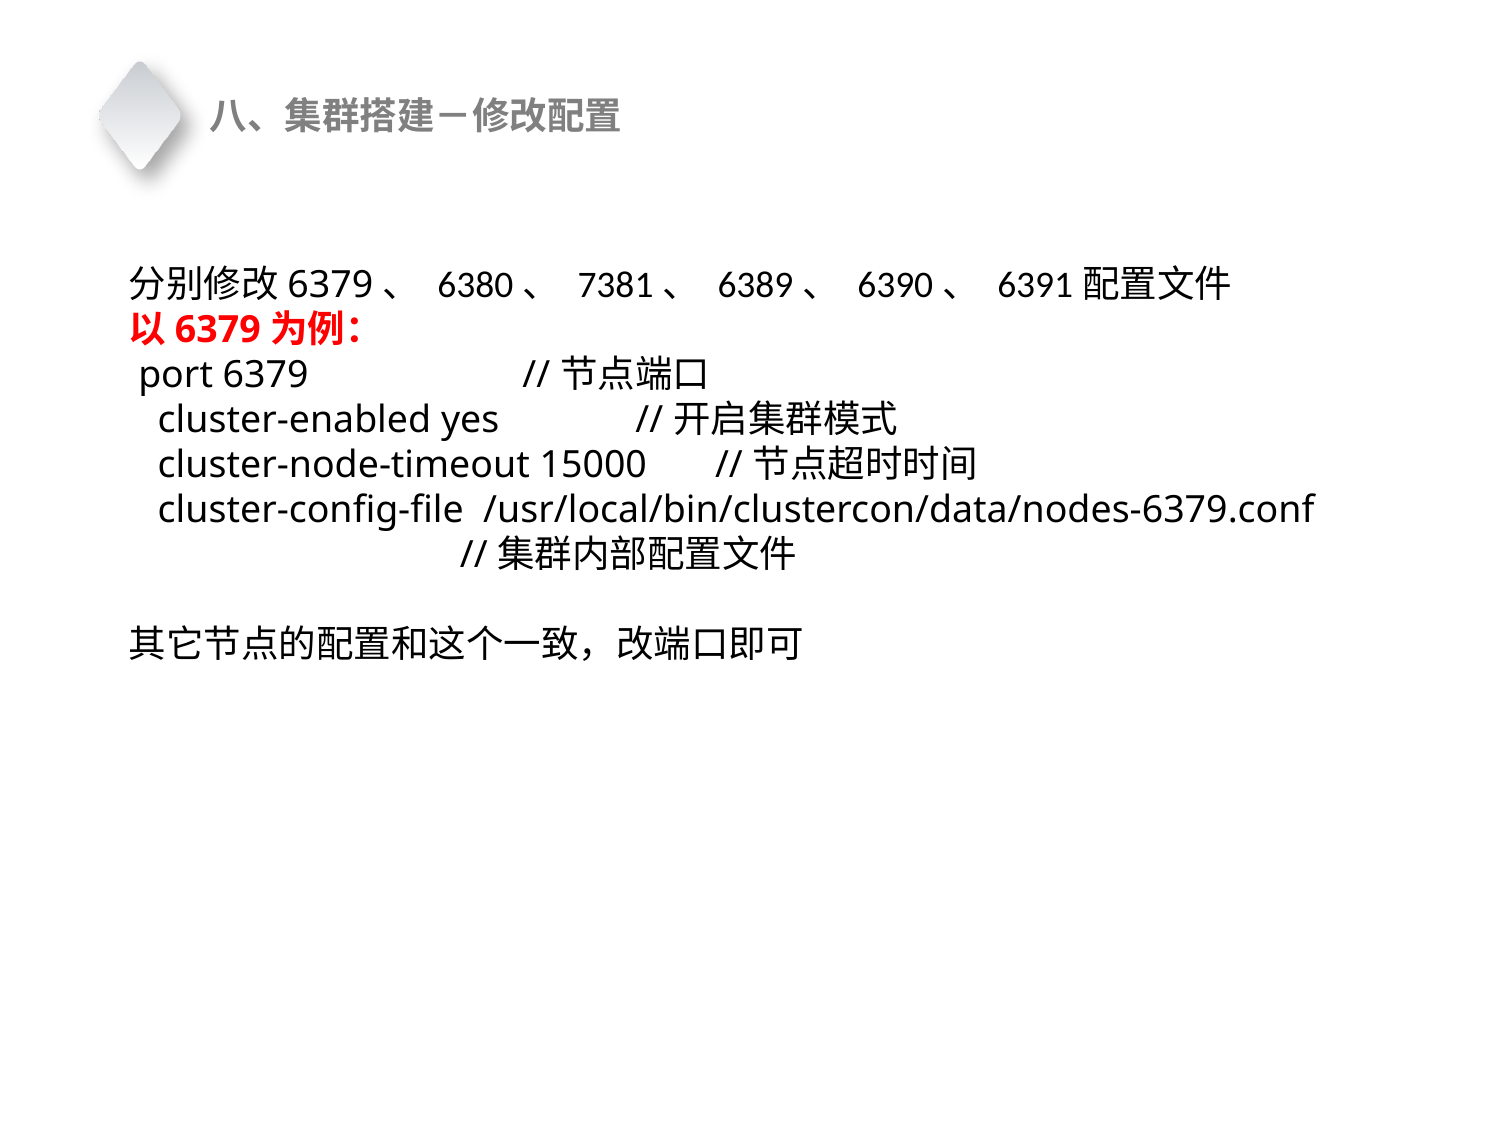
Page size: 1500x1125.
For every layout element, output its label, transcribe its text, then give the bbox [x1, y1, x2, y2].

picture [89, 48, 190, 182]
text_box 八、集群搭建－修改配置 [195, 84, 638, 145]
text_box 分别修改6379、 6380、 7381、 6389、 6390、 6391配置文件 以6379为例： port 6379 //节点端口 cluster-enabled yes //开启集群模式 cluster-node-timeout 15000 //节点超时时间 cluster-config-file /usr/local/bin/clustercon/data/nodes-6379.conf //集群内部配置文件 其它节点的配置和这个一致，改端口即可 [70, 252, 1478, 673]
